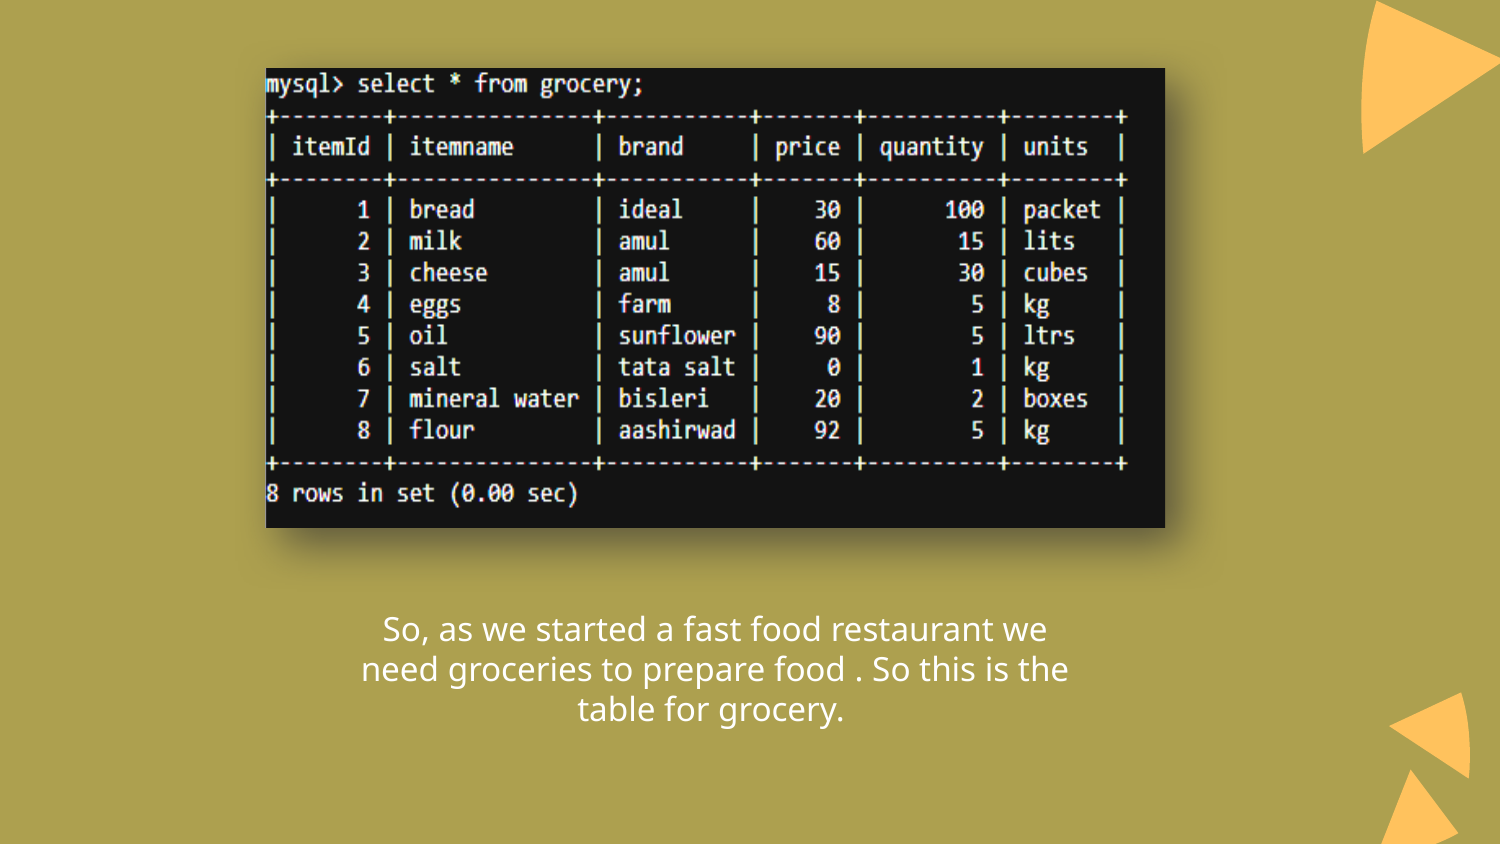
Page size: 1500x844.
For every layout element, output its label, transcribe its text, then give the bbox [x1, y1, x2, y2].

text_box So, as we started a fast food restaurant we need groceries to prepare food . So this is the table for grocery. [339, 600, 1093, 735]
picture [264, 68, 1166, 529]
